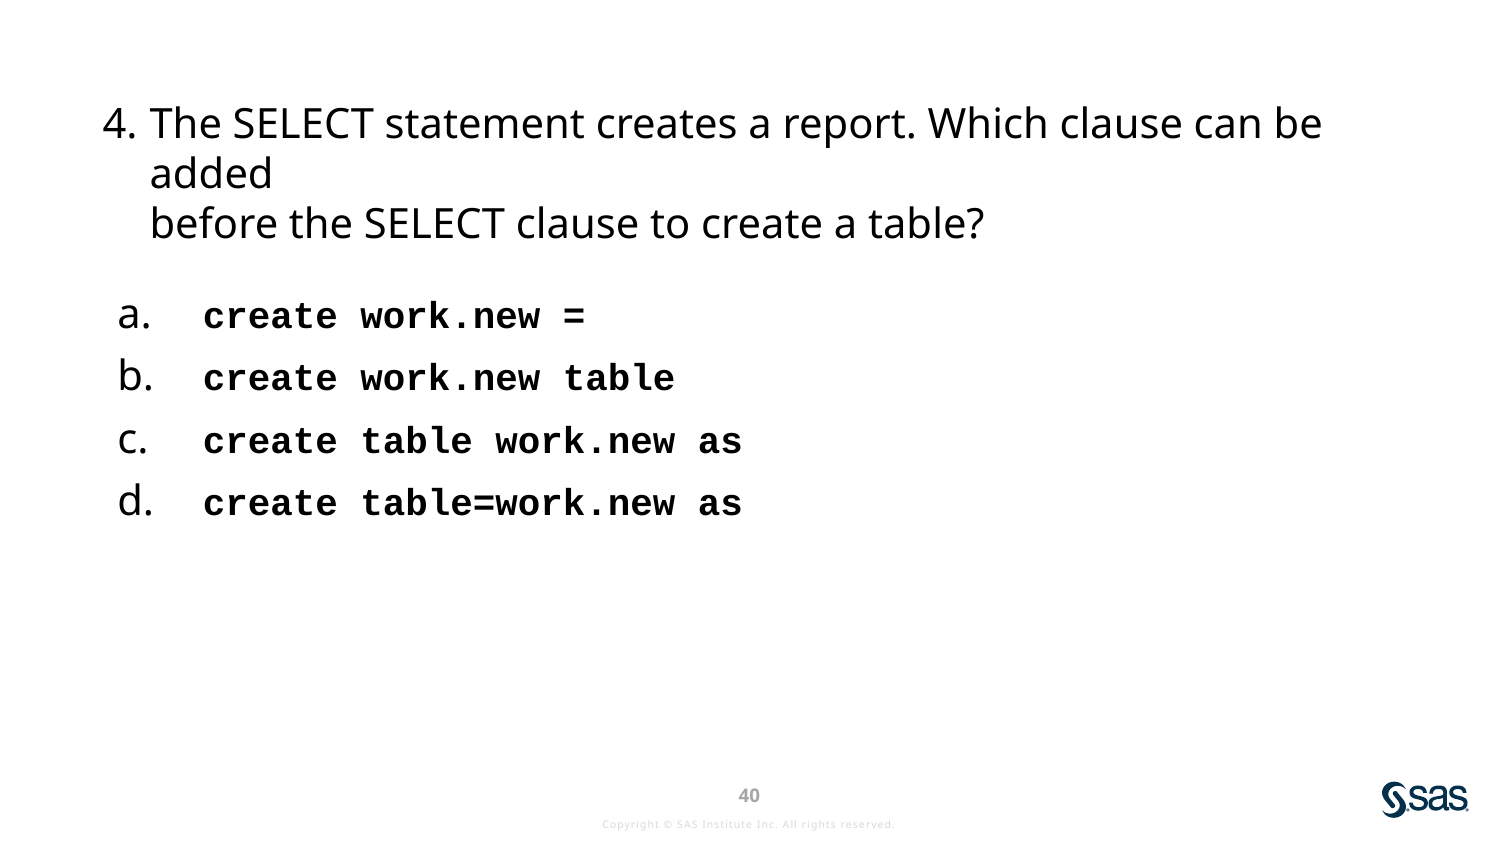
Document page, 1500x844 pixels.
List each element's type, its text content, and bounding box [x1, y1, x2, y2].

list The SELECT statement creates a report. Which clause can be added before the SELECT clause to create a table? create work.new = create work.new table create table work.new as create table=work.new as [102, 96, 1398, 694]
